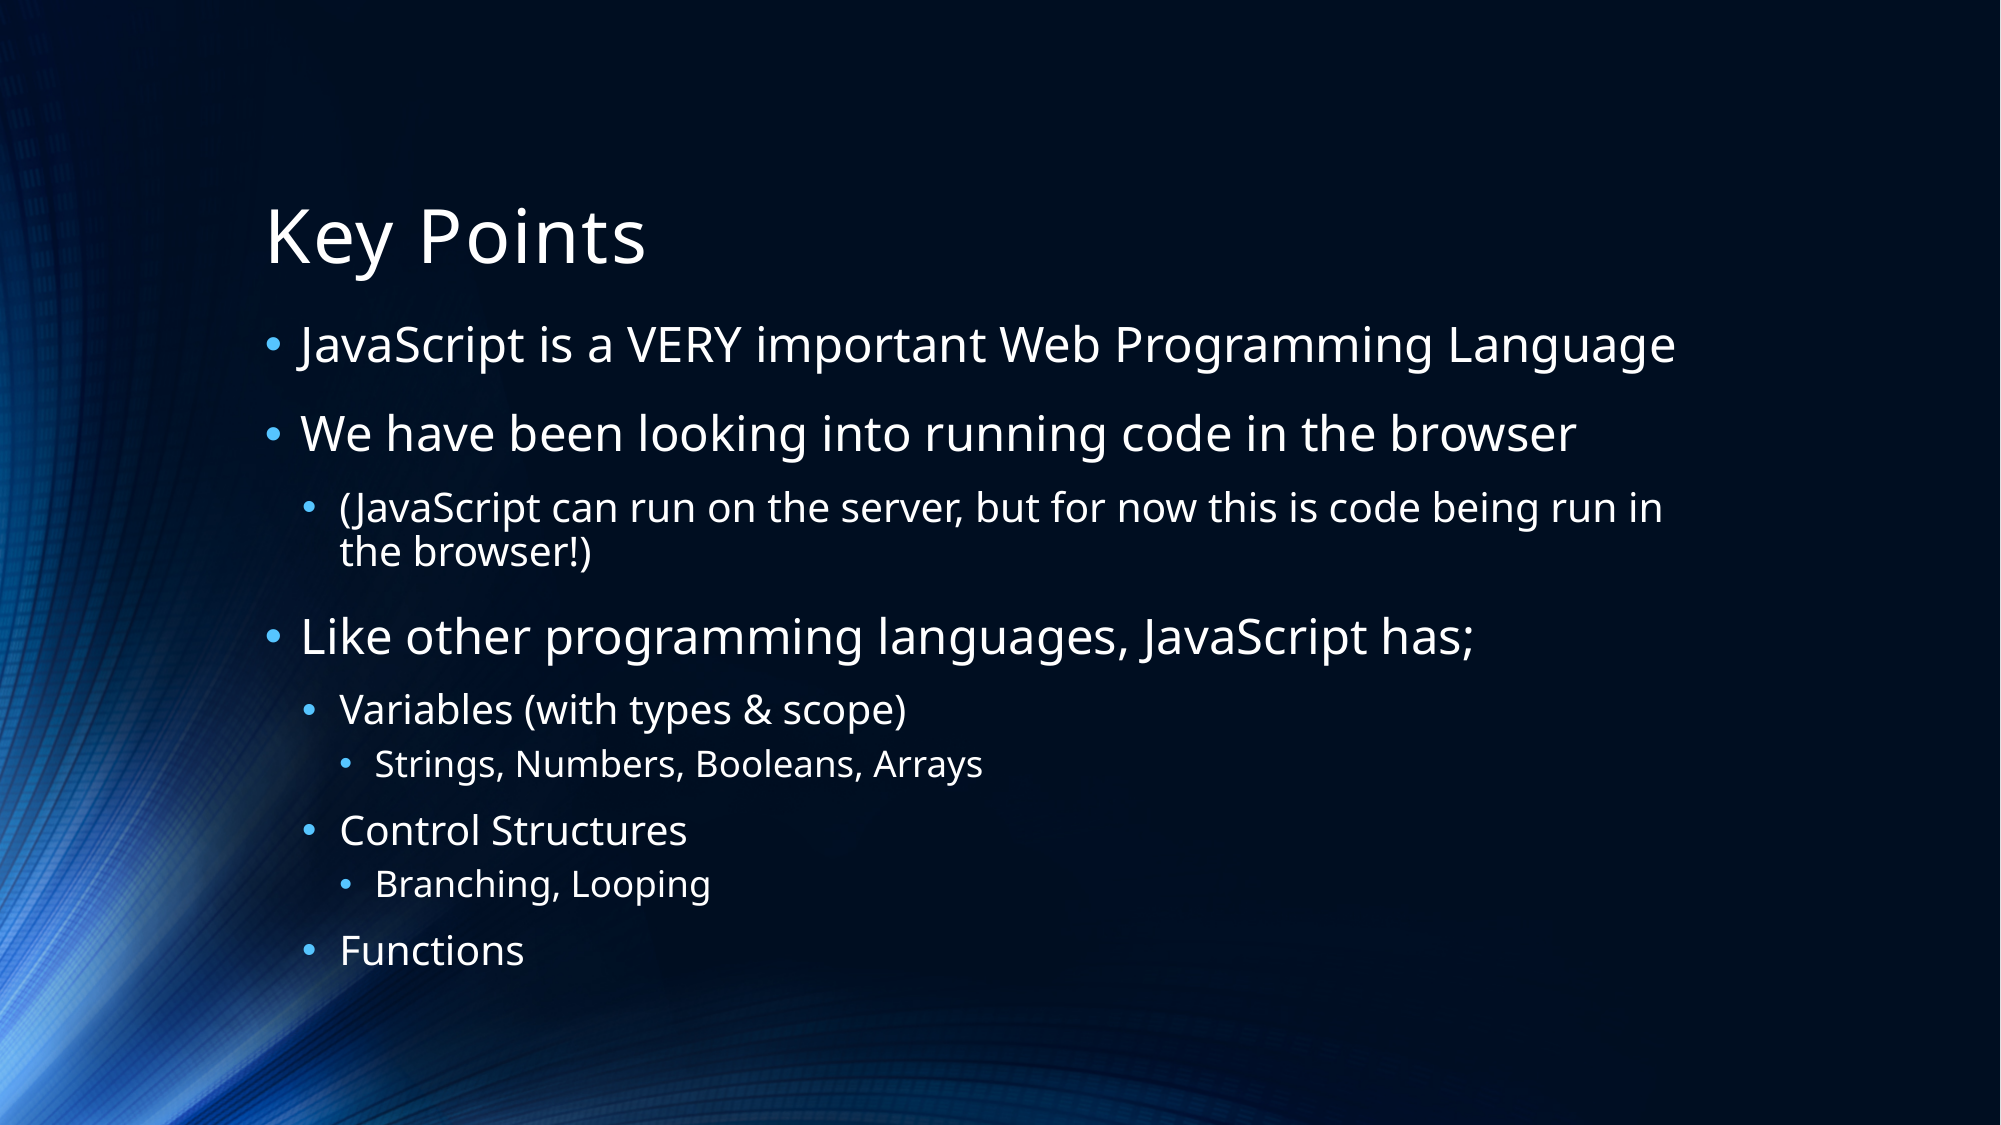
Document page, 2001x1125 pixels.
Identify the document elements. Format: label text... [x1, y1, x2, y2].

picture [0, 0, 2001, 1125]
list JavaScript is a VERY important Web Programming Language We have been looking into running code in the browser (JavaScript can run on the server, but for now this is code being run in the browser!) Like other programming languages, JavaScript has; Variables (with types & scope) Strings, Numbers, Booleans, Arrays Control Structures Branching, Looping Functions [249, 312, 1749, 988]
title Key Points [249, 62, 1751, 288]
